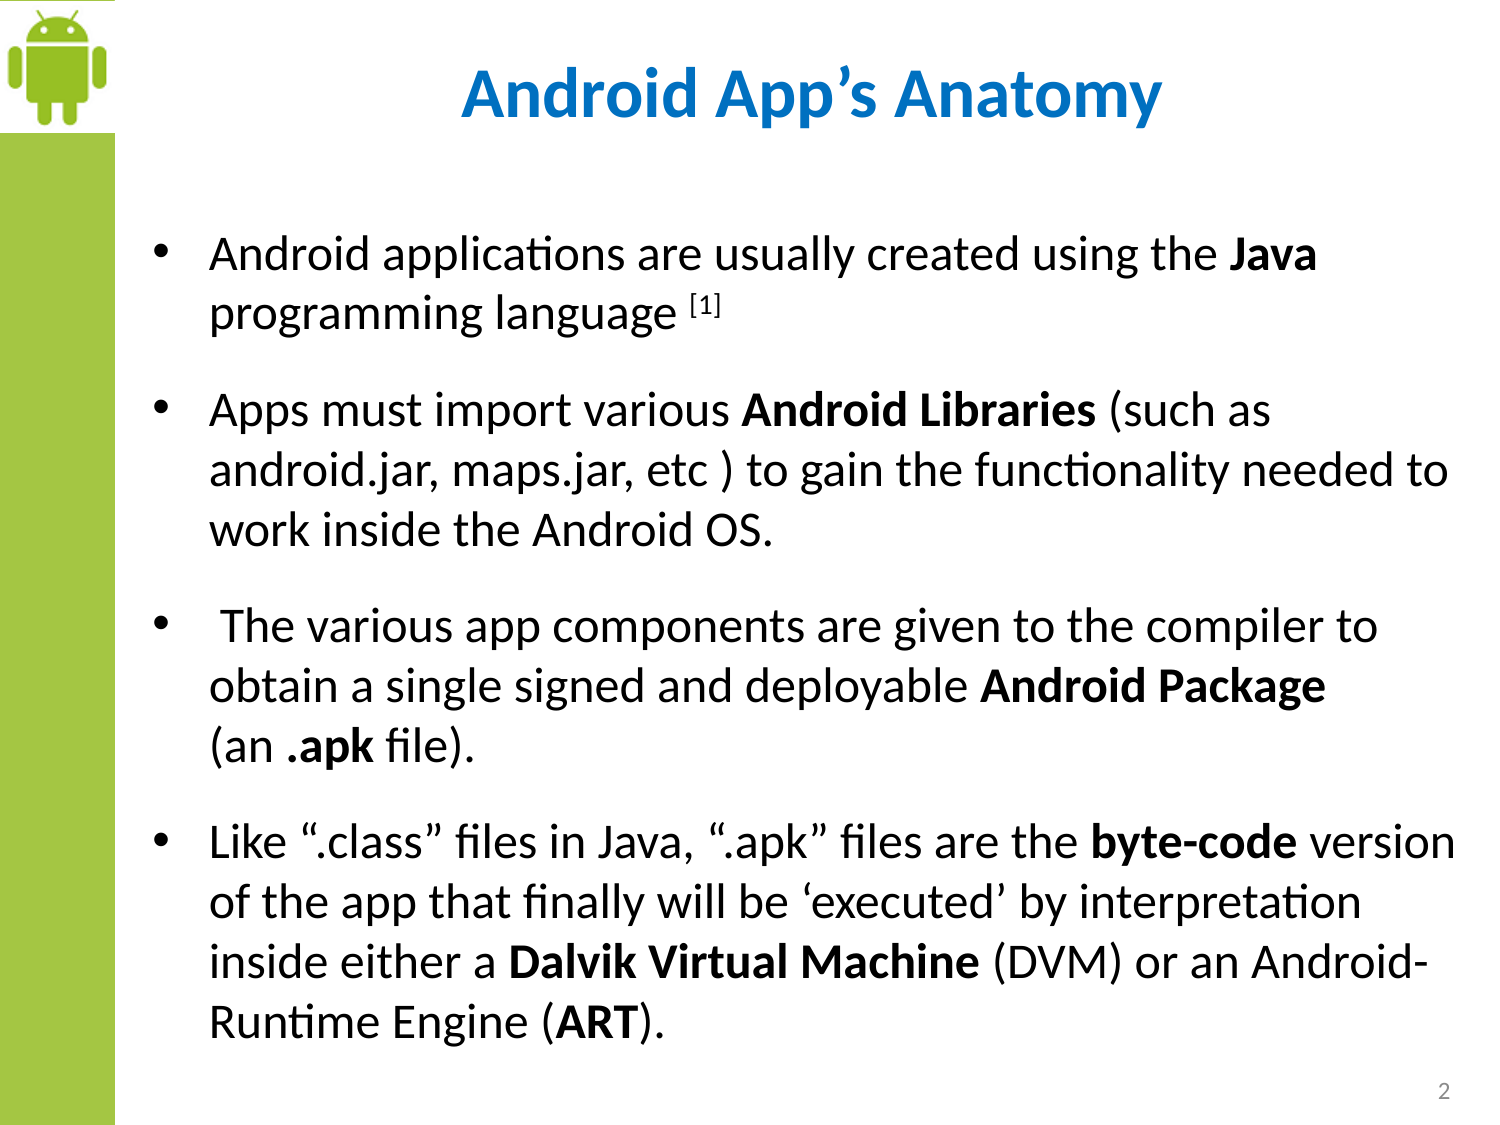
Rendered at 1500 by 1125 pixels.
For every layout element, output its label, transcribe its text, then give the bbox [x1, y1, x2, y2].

title Android App’s Anatomy [137, 38, 1488, 212]
list Android applications are usually created using the Java programming language [1] Apps must import various Android Libraries (such as android.jar, maps.jar, etc ) to gain the functionality needed to work inside the Android OS. The various app components are given to the compiler to obtain a single signed and deployable Android Package (an .apk file). Like “.class” files in Java, “.apk” files are the byte-code version of the app that finally will be ‘executed’ by interpretation inside either a Dalvik Virtual Machine (DVM) or an Android-Runtime Engine (ART). [137, 212, 1488, 1043]
slide_number 2 [1115, 1059, 1466, 1120]
picture [0, 1, 116, 133]
